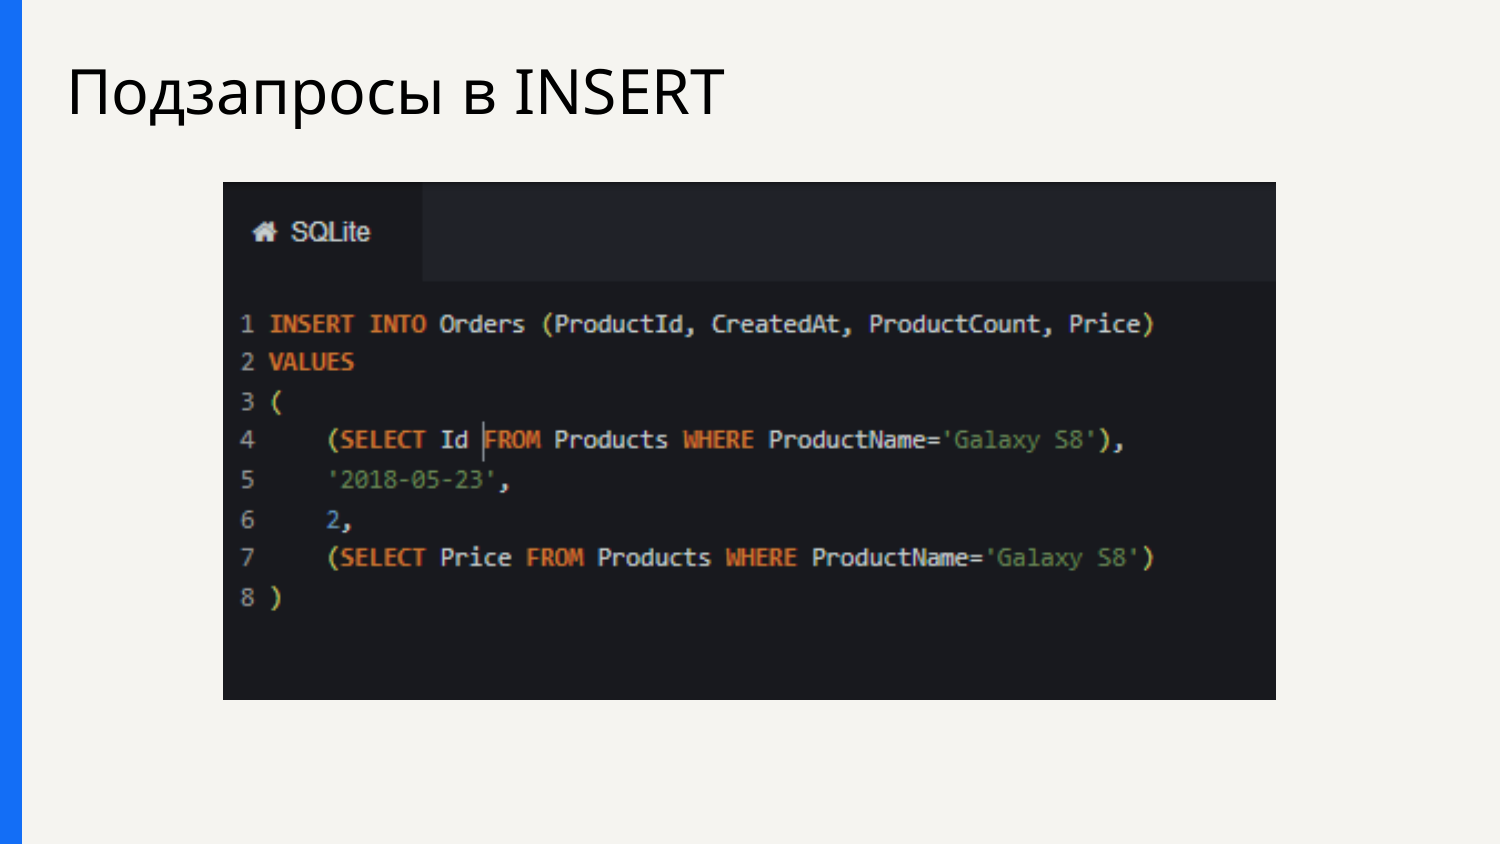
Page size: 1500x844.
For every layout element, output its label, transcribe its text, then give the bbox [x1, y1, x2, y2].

text_box [0, 0, 22, 844]
title Подзапросы в INSERT [51, 36, 1449, 158]
picture [223, 182, 1276, 700]
